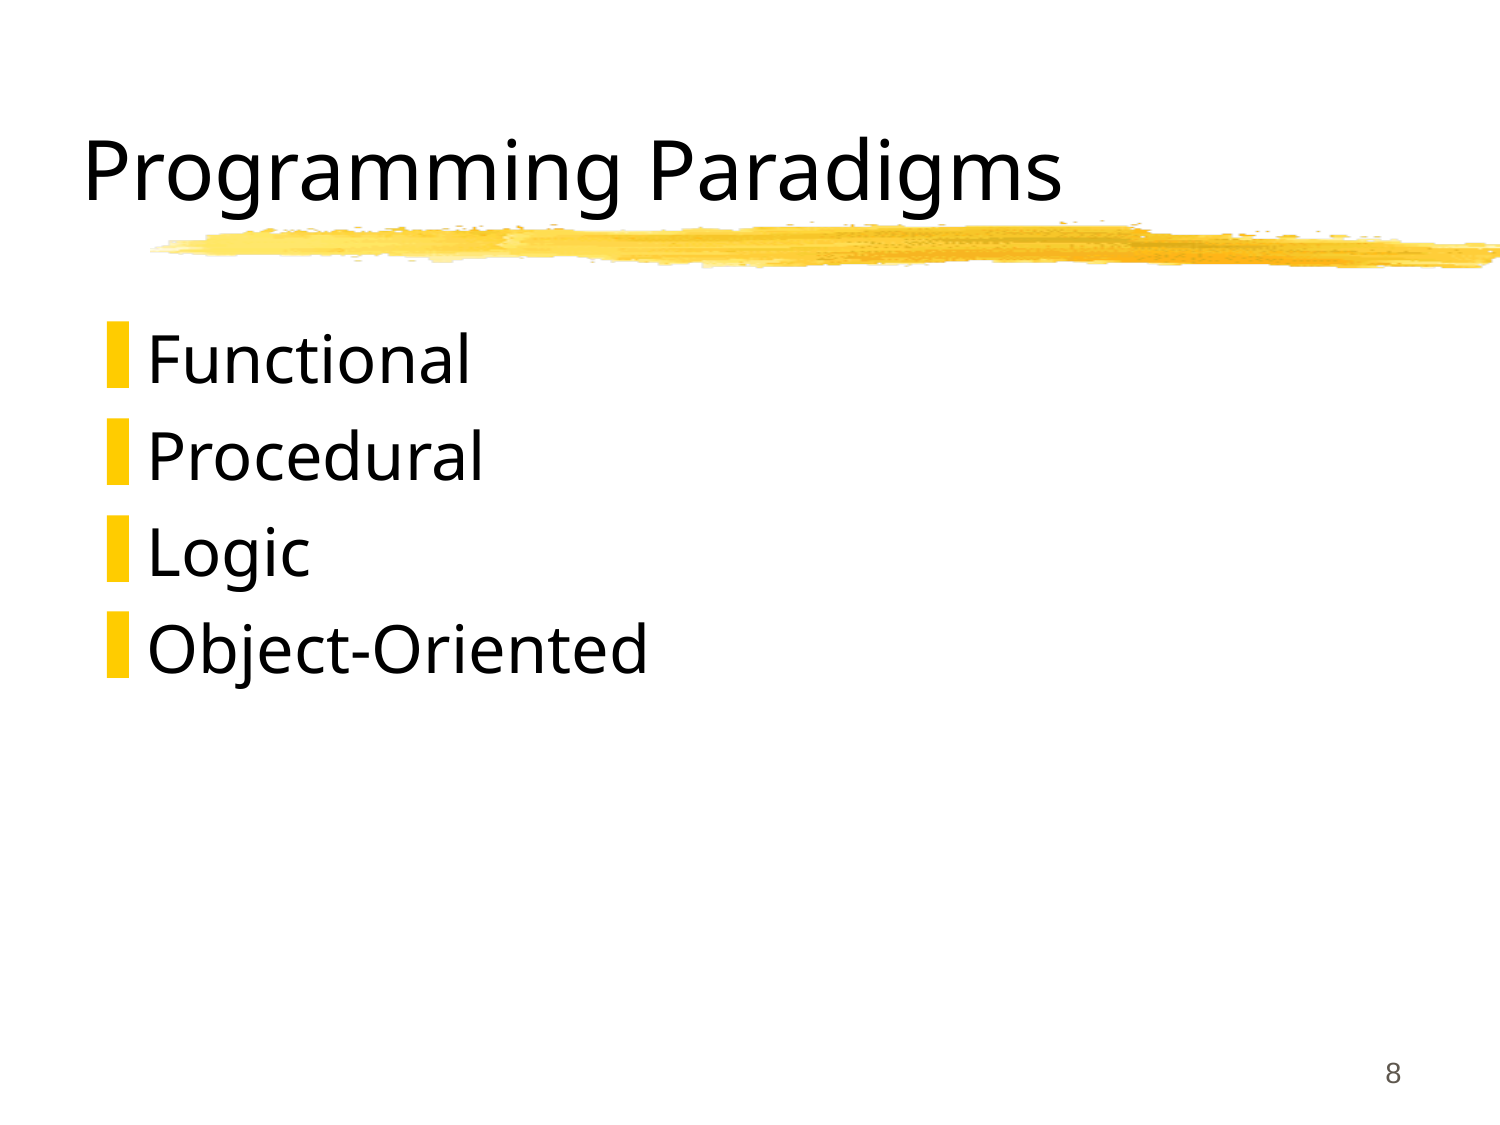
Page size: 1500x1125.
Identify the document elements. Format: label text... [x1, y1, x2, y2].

title Programming Paradigms [66, 37, 1342, 225]
picture [150, 215, 1500, 279]
list Functional Procedural Logic Object-Oriented [75, 309, 1417, 994]
slide_number 8 [1103, 1021, 1417, 1098]
